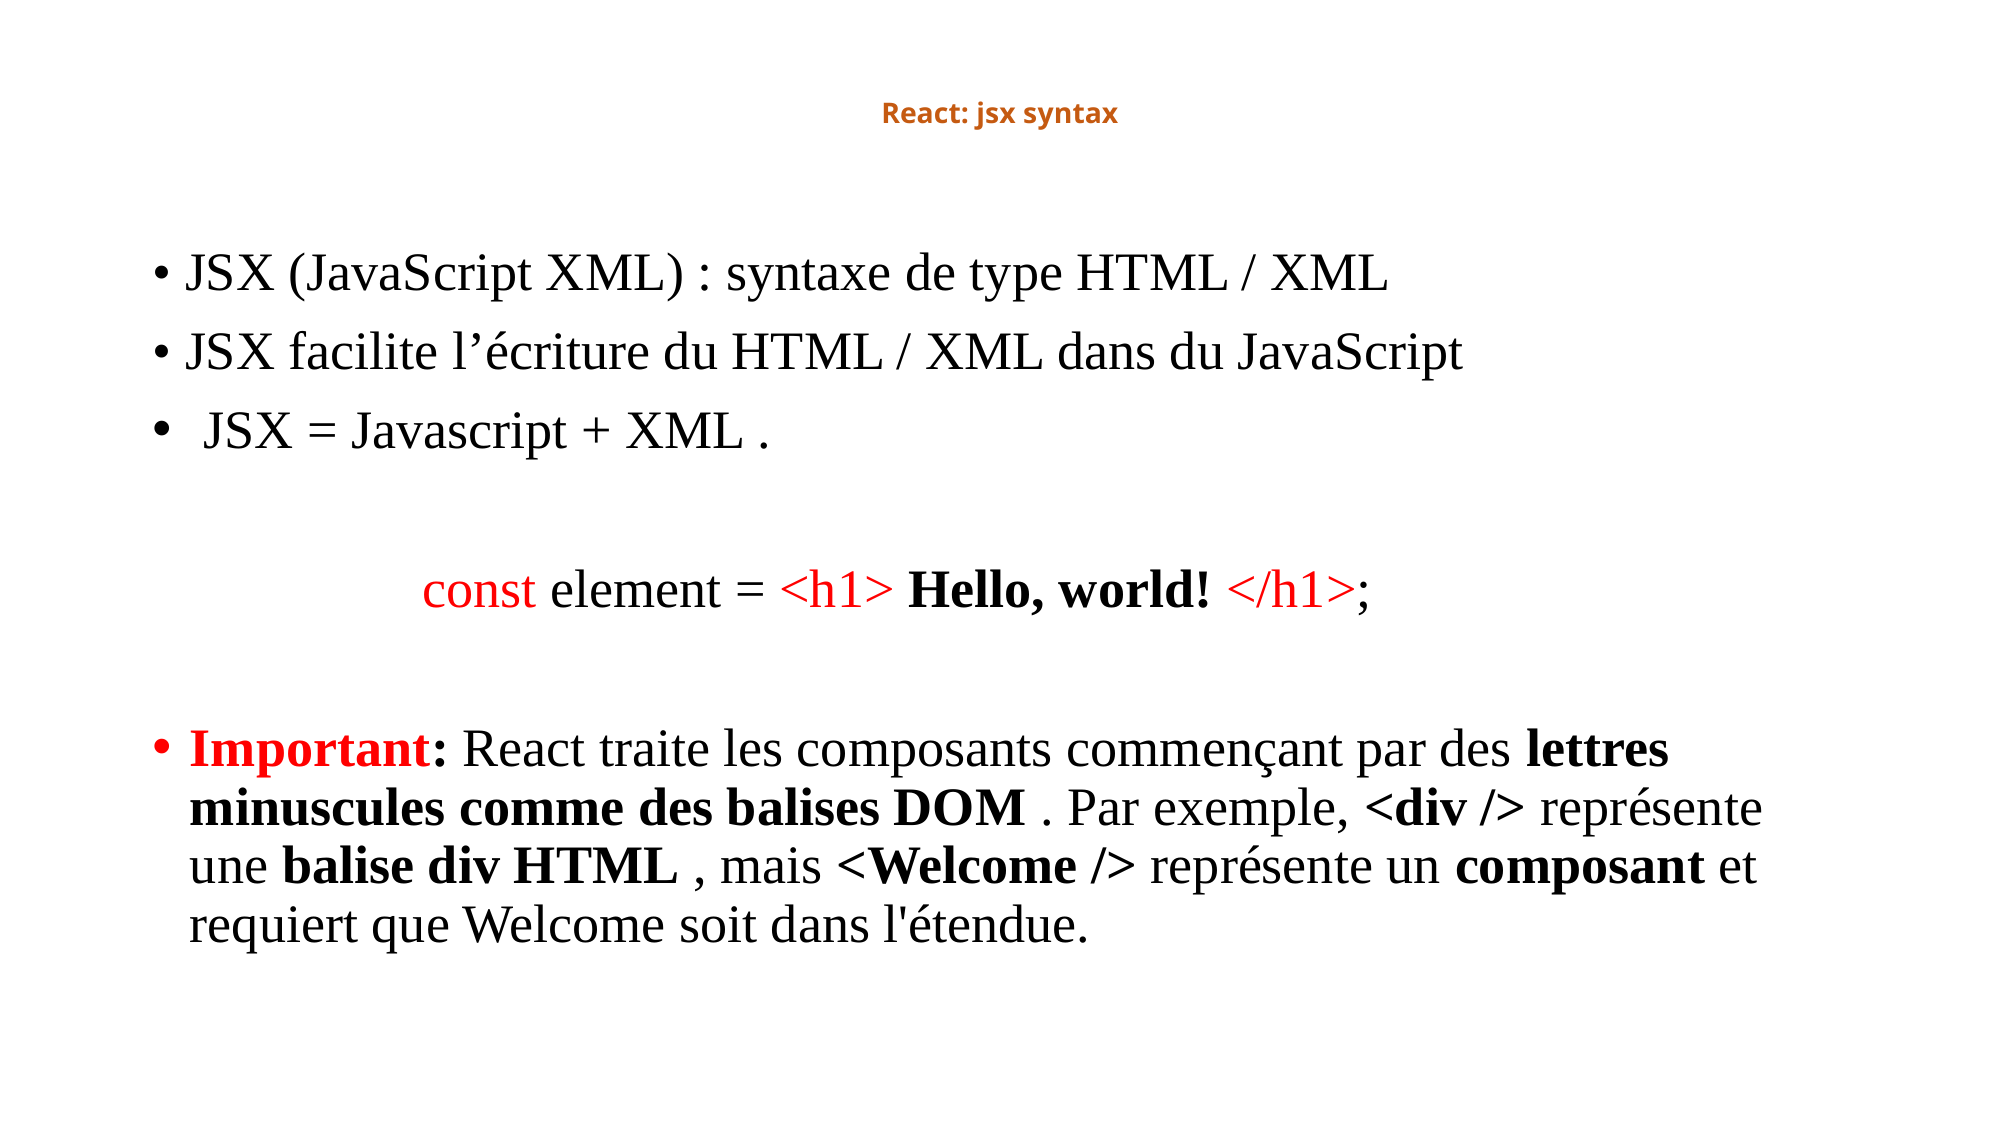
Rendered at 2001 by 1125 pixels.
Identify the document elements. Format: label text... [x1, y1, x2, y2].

title React: jsx syntax [137, 59, 1863, 174]
list • JSX (JavaScript XML) : syntaxe de type HTML / XML • JSX facilite l’écriture du HTML / XML dans du JavaScript JSX = Javascript + XML . const element = <h1> Hello, world! </h1>; Important: React traite les composants commençant par des lettres minuscules comme des balises DOM . Par exemple, <div /> représente une balise div HTML , mais <Welcome /> représente un composant et requiert que Welcome soit dans l'étendue. [137, 235, 1863, 1014]
